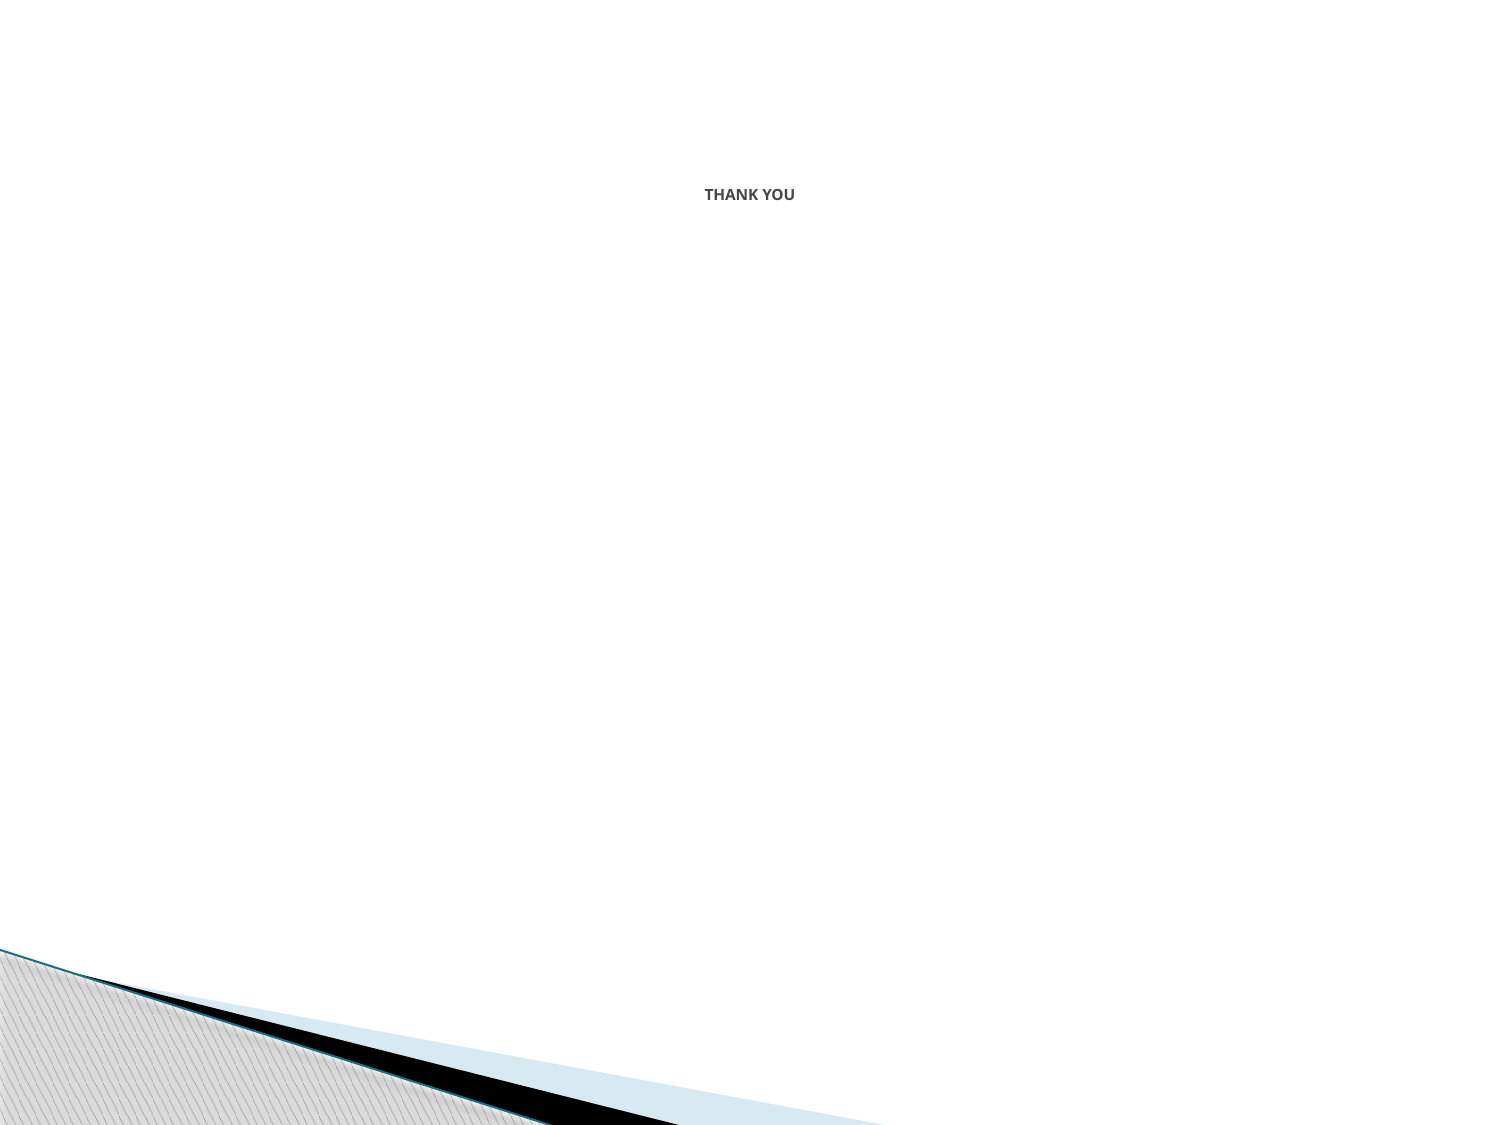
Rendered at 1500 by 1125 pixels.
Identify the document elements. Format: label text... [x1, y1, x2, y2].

title THANK YOU [75, 45, 1425, 233]
